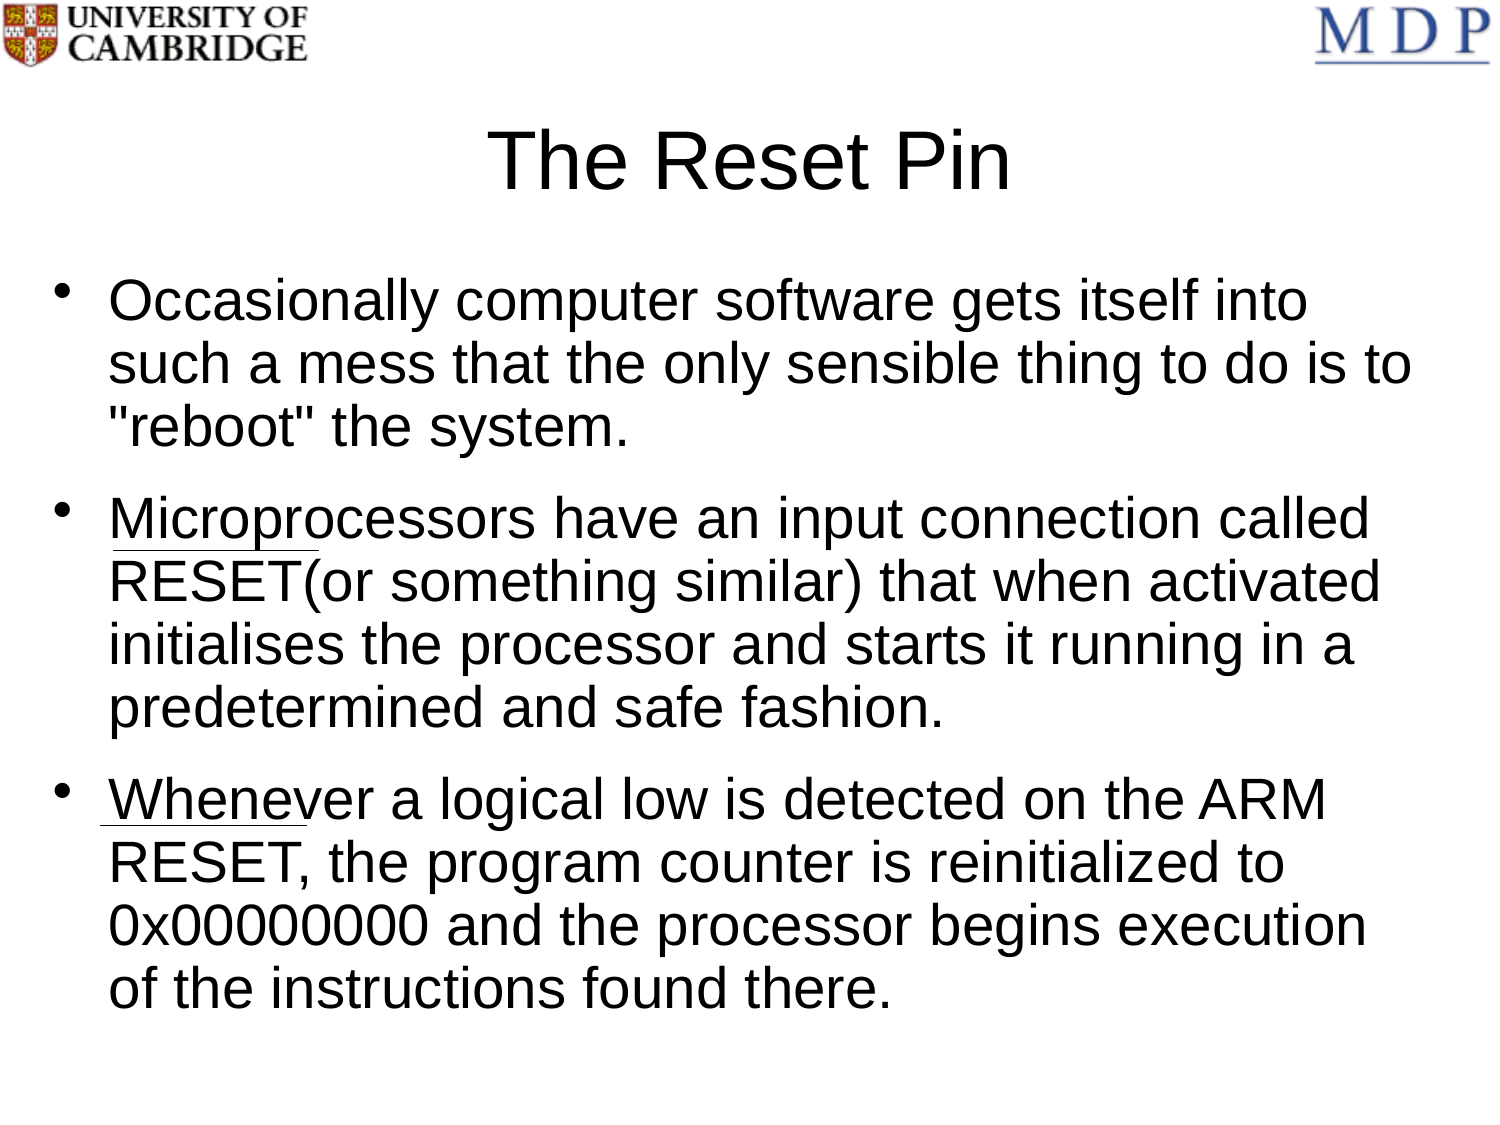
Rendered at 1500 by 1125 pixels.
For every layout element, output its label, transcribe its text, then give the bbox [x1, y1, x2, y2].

list Occasionally computer software gets itself into such a mess that the only sensible thing to do is to "reboot" the system. Microprocessors have an input connection called RESET(or something similar) that when activated initialises the processor and starts it running in a predetermined and safe fashion. Whenever a logical low is detected on the ARM RESET, the program counter is reinitialized to 0x00000000 and the processor begins execution of the instructions found there. [37, 262, 1438, 1000]
picture [0, 0, 344, 72]
title The Reset Pin [112, 62, 1388, 250]
picture [1309, 0, 1500, 72]
